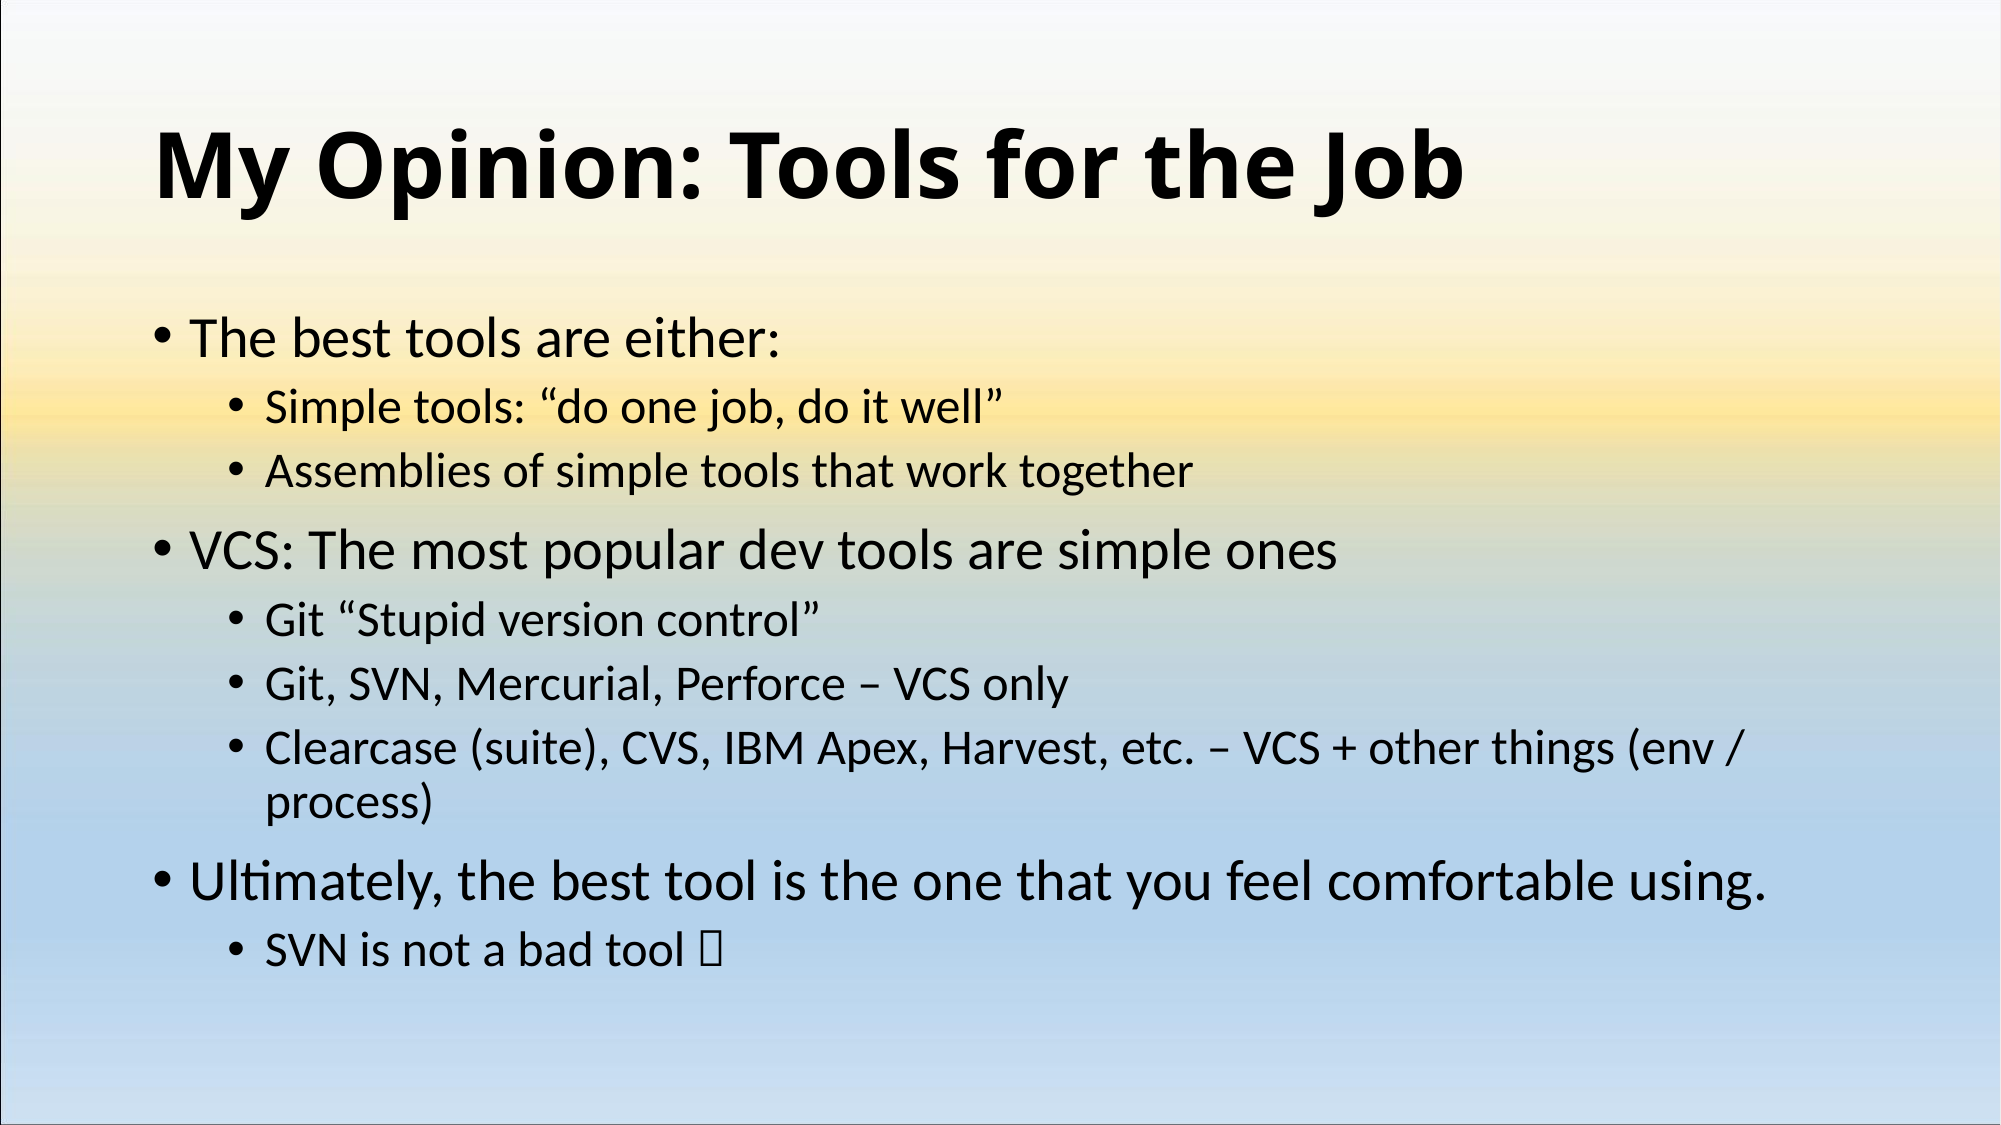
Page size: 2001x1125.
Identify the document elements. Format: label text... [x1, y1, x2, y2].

list The best tools are either: Simple tools: “do one job, do it well” Assemblies of simple tools that work together VCS: The most popular dev tools are simple ones Git “Stupid version control” Git, SVN, Mercurial, Perforce – VCS only Clearcase (suite), CVS, IBM Apex, Harvest, etc. – VCS + other things (env / process) Ultimately, the best tool is the one that you feel comfortable using. SVN is not a bad tool  [137, 299, 1863, 1014]
picture [0, 0, 2001, 1125]
title My Opinion: Tools for the Job [137, 59, 1863, 278]
